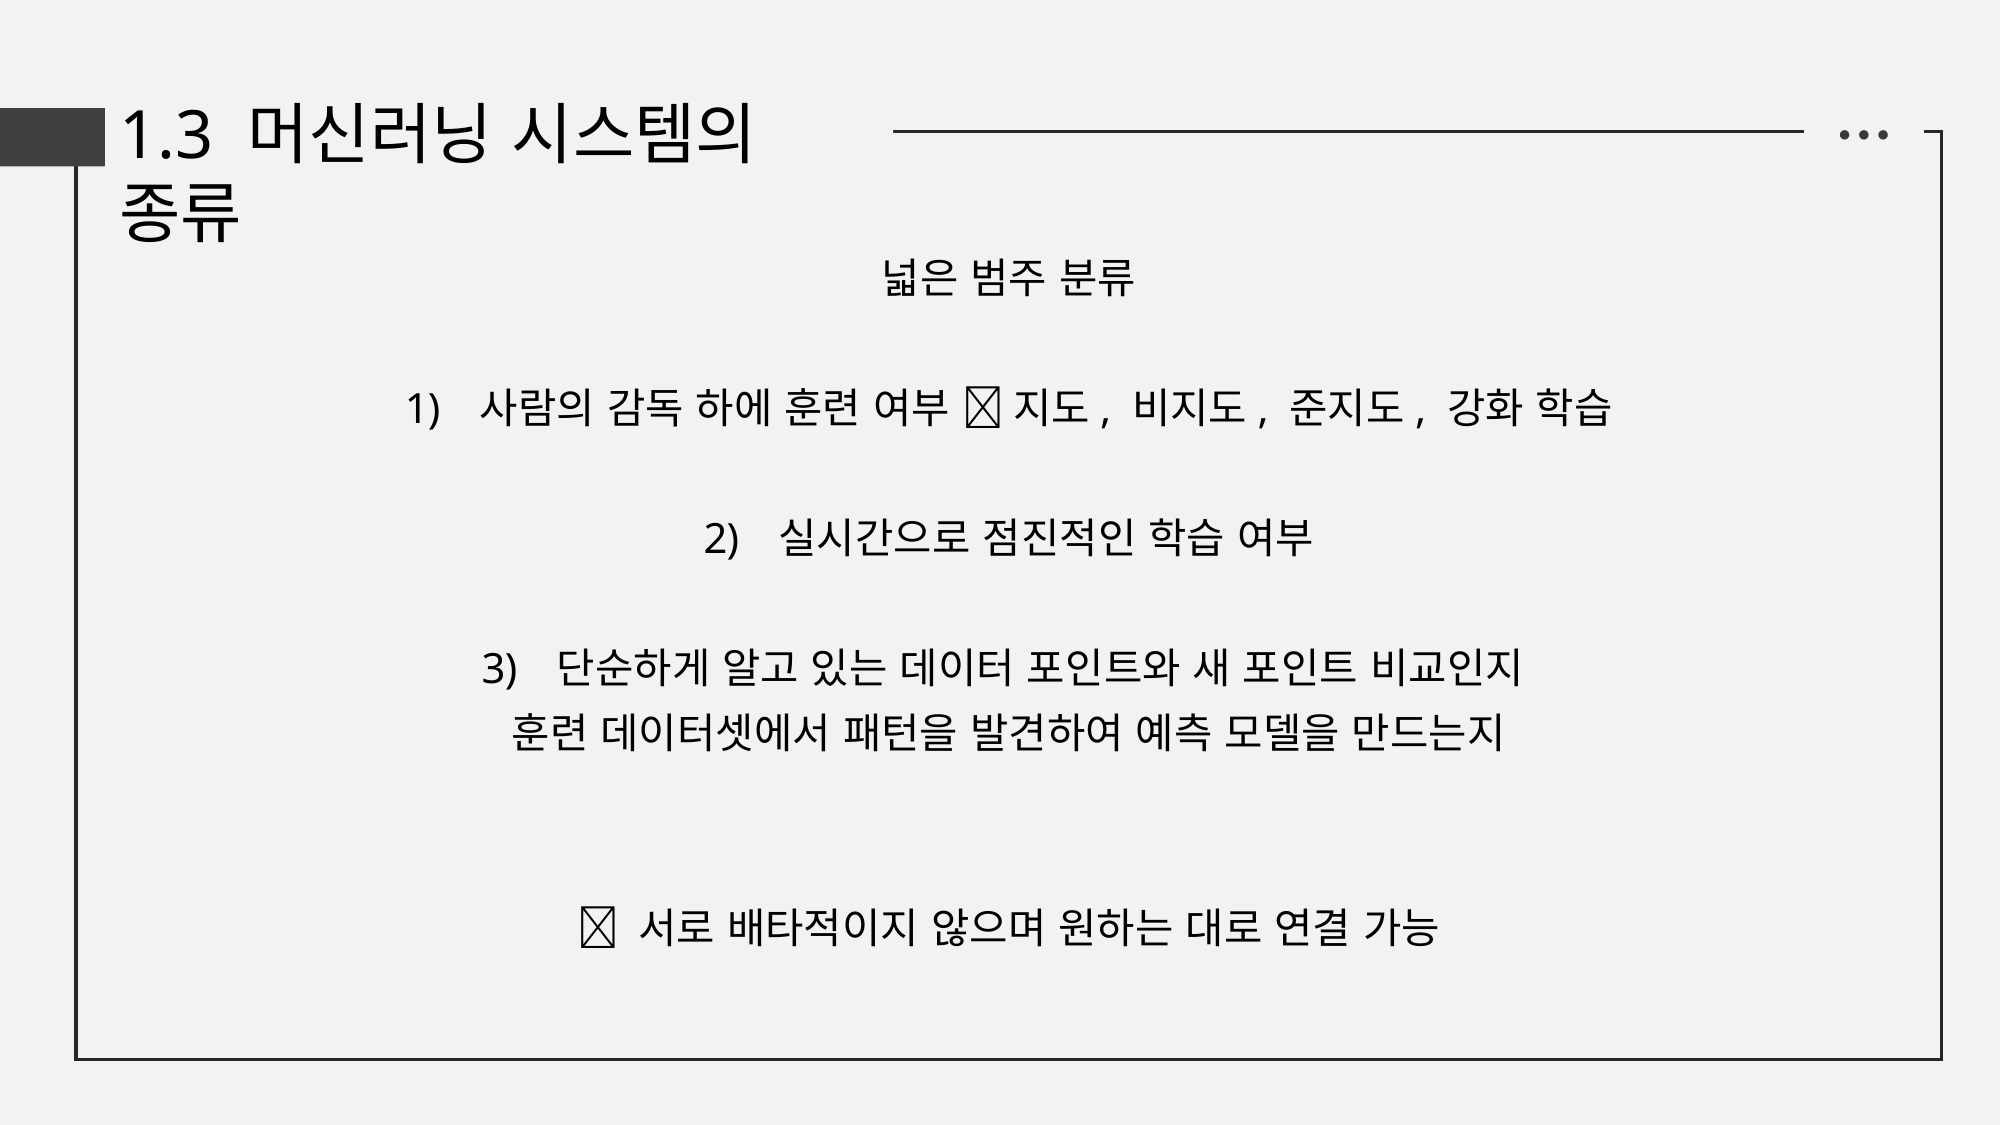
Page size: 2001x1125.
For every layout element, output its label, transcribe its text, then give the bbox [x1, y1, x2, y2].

text_box [75, 131, 1942, 1060]
text_box [0, 107, 106, 167]
text_box 1.3 머신러닝 시스템의 종류 [104, 83, 894, 259]
text_box ● ● ● [1804, 111, 1924, 179]
text_box 넓은 범주 분류 사람의 감독 하에 훈련 여부  지도, 비지도, 준지도, 강화 학습 실시간으로 점진적인 학습 여부 단순하게 알고 있는 데이터 포인트와 새 포인트 비교인지 훈련 데이터셋에서 패턴을 발견하여 예측 모델을 만드는지  서로 배타적이지 않으며 원하는 대로 연결 가능 [279, 229, 1738, 960]
